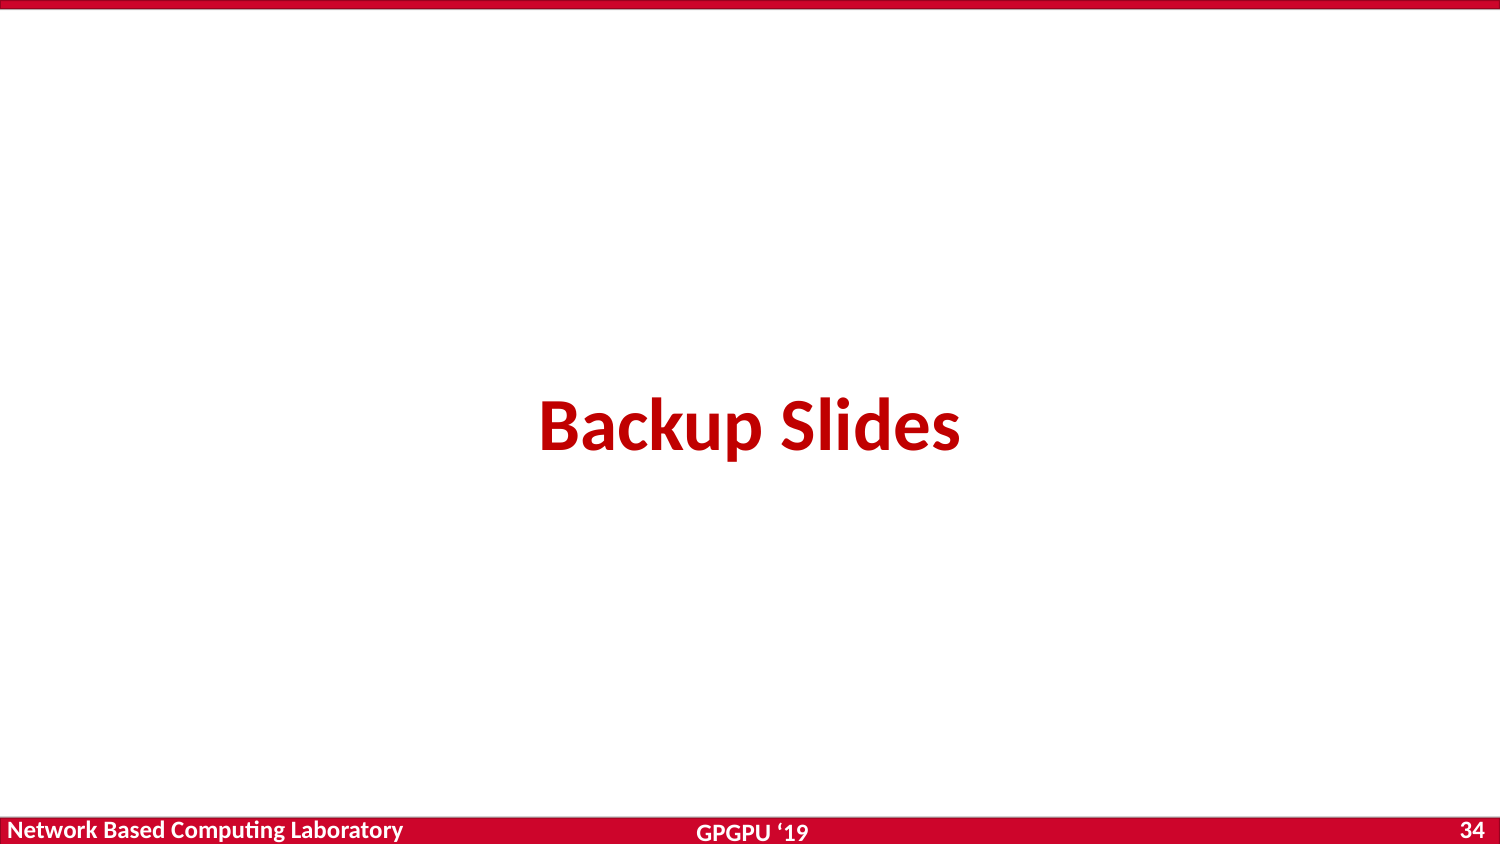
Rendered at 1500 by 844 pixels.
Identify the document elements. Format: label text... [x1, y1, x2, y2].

title Backup Slides [85, 367, 1415, 463]
